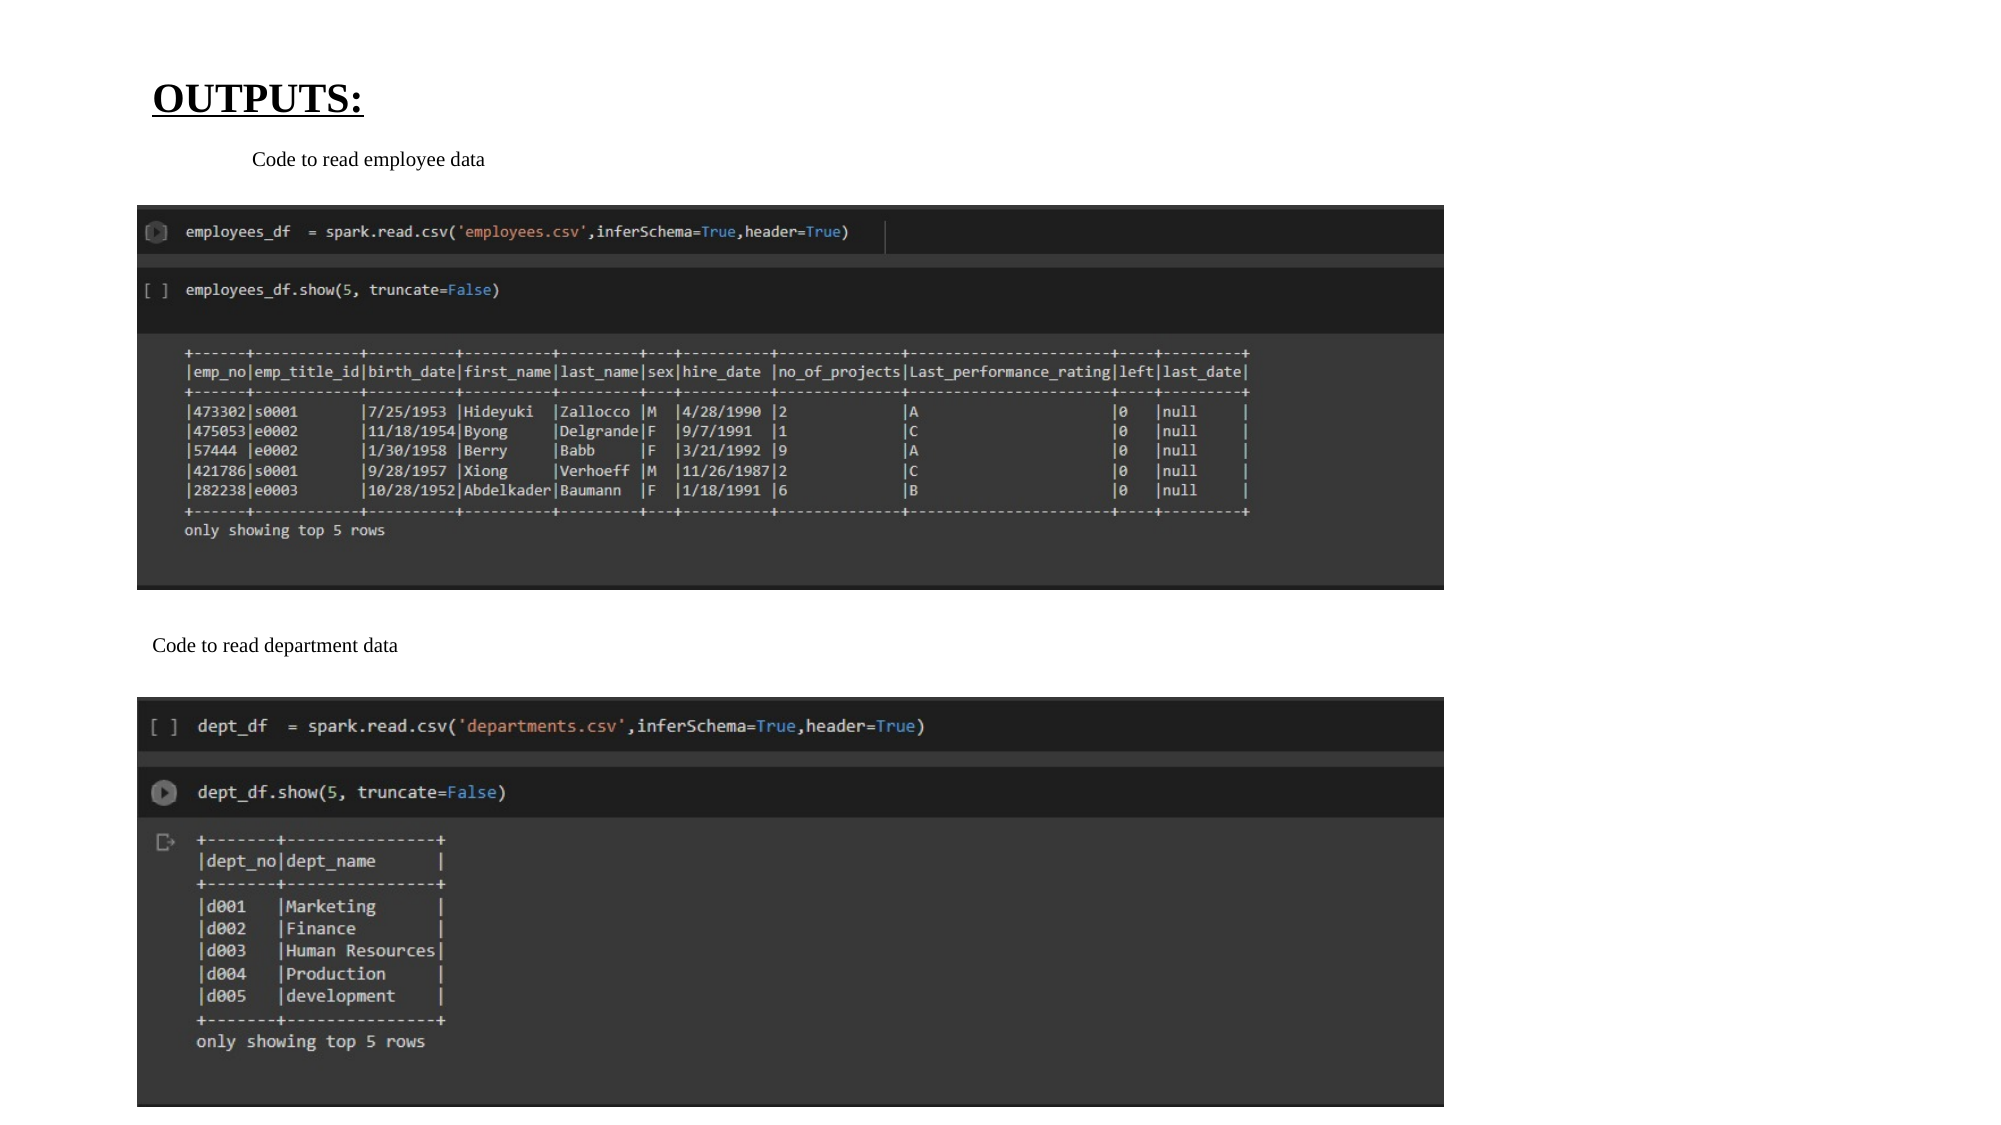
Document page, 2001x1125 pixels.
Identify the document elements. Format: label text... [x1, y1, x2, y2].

text_box Code to read department data [137, 623, 451, 664]
picture [137, 205, 1444, 590]
text_box Code to read employee data [237, 138, 551, 178]
picture [137, 697, 1444, 1107]
title OUTPUTS: [137, 59, 1863, 139]
